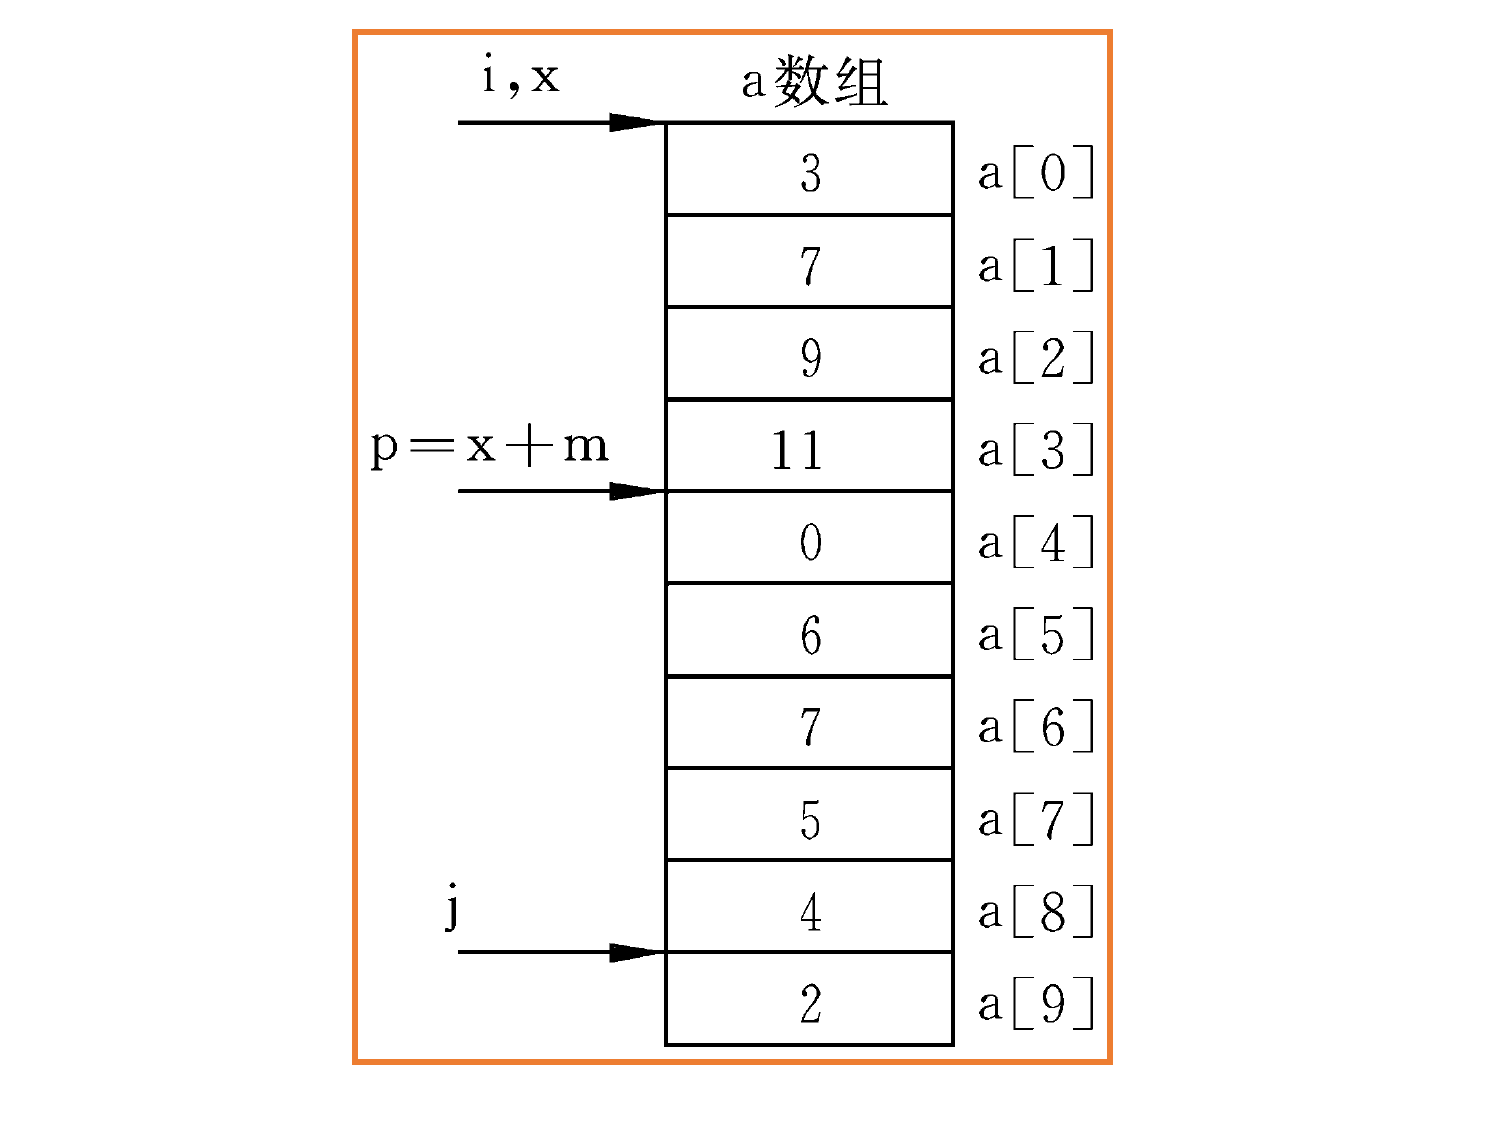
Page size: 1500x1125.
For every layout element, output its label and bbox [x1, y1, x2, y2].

picture [357, 35, 1108, 1059]
